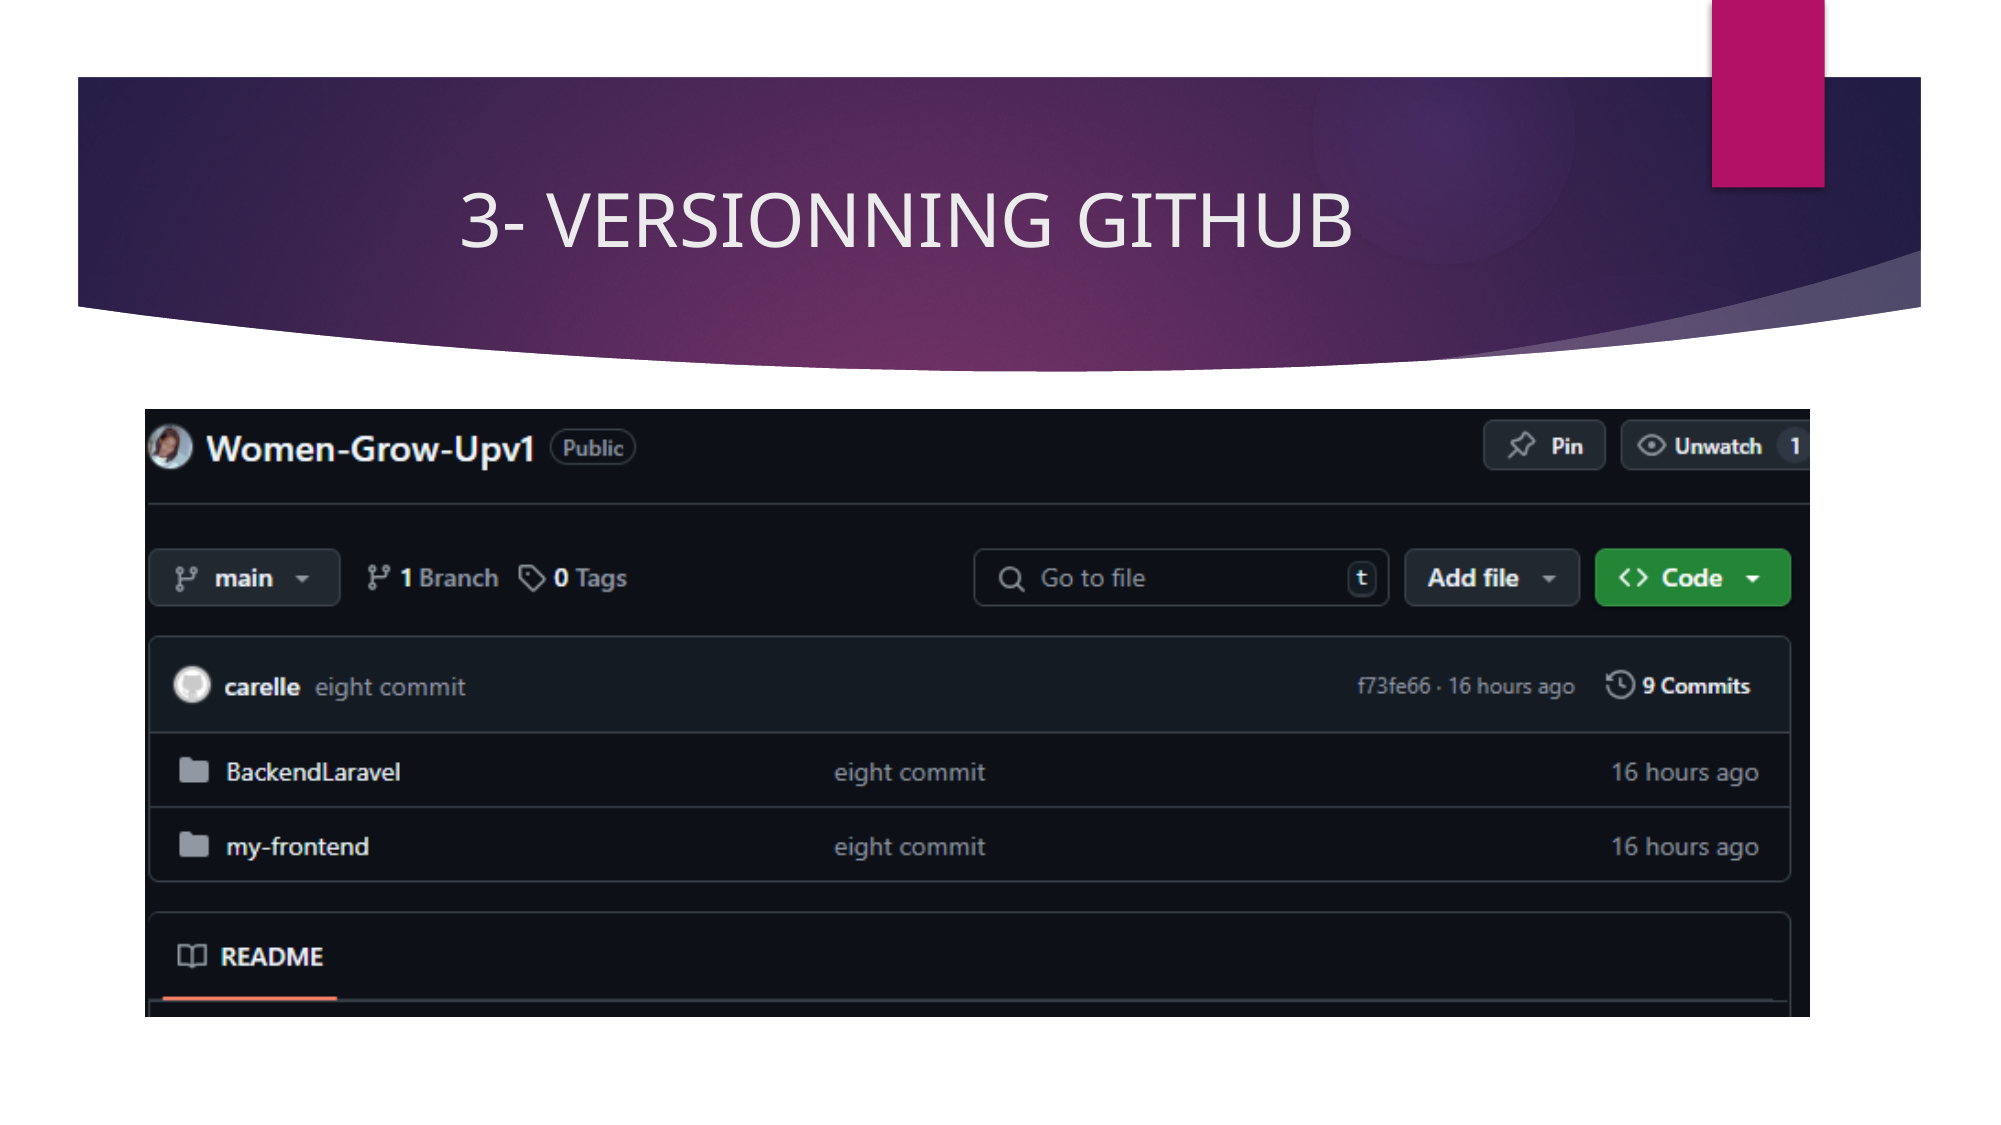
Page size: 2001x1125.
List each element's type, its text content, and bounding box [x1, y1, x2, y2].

title 3- VERSIONNING GITHUB [189, 159, 1627, 276]
picture [144, 409, 1810, 1018]
